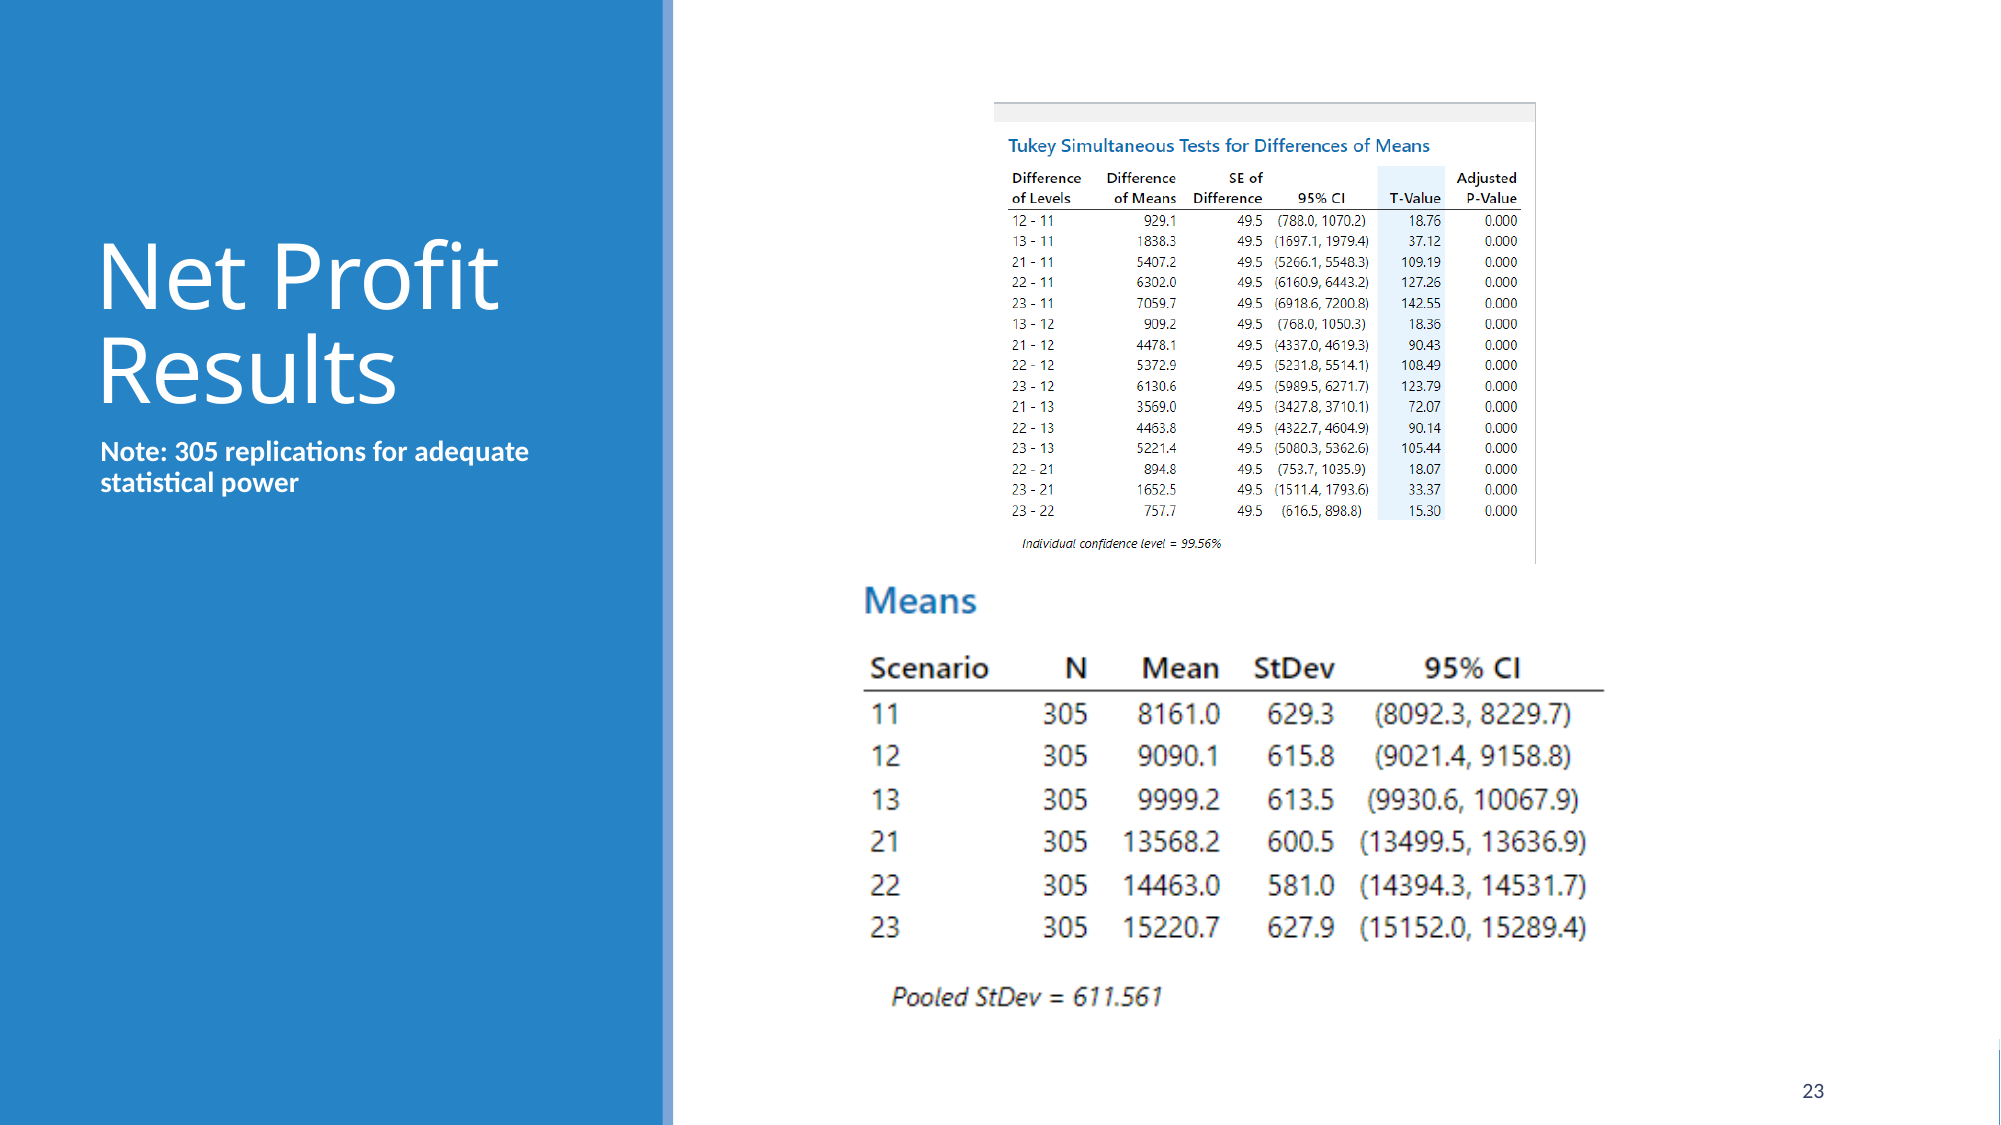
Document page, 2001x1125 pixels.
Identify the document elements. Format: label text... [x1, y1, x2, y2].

picture [994, 98, 1537, 565]
text_box Note: 305 replications for adequate statistical power​ [100, 428, 607, 976]
text_box [661, 0, 674, 1125]
text_box [674, 0, 2000, 1125]
slide_number 23 [1624, 1059, 1840, 1120]
picture [846, 572, 1673, 1038]
title Net Profit Results [80, 84, 587, 430]
text_box [0, 0, 661, 1125]
